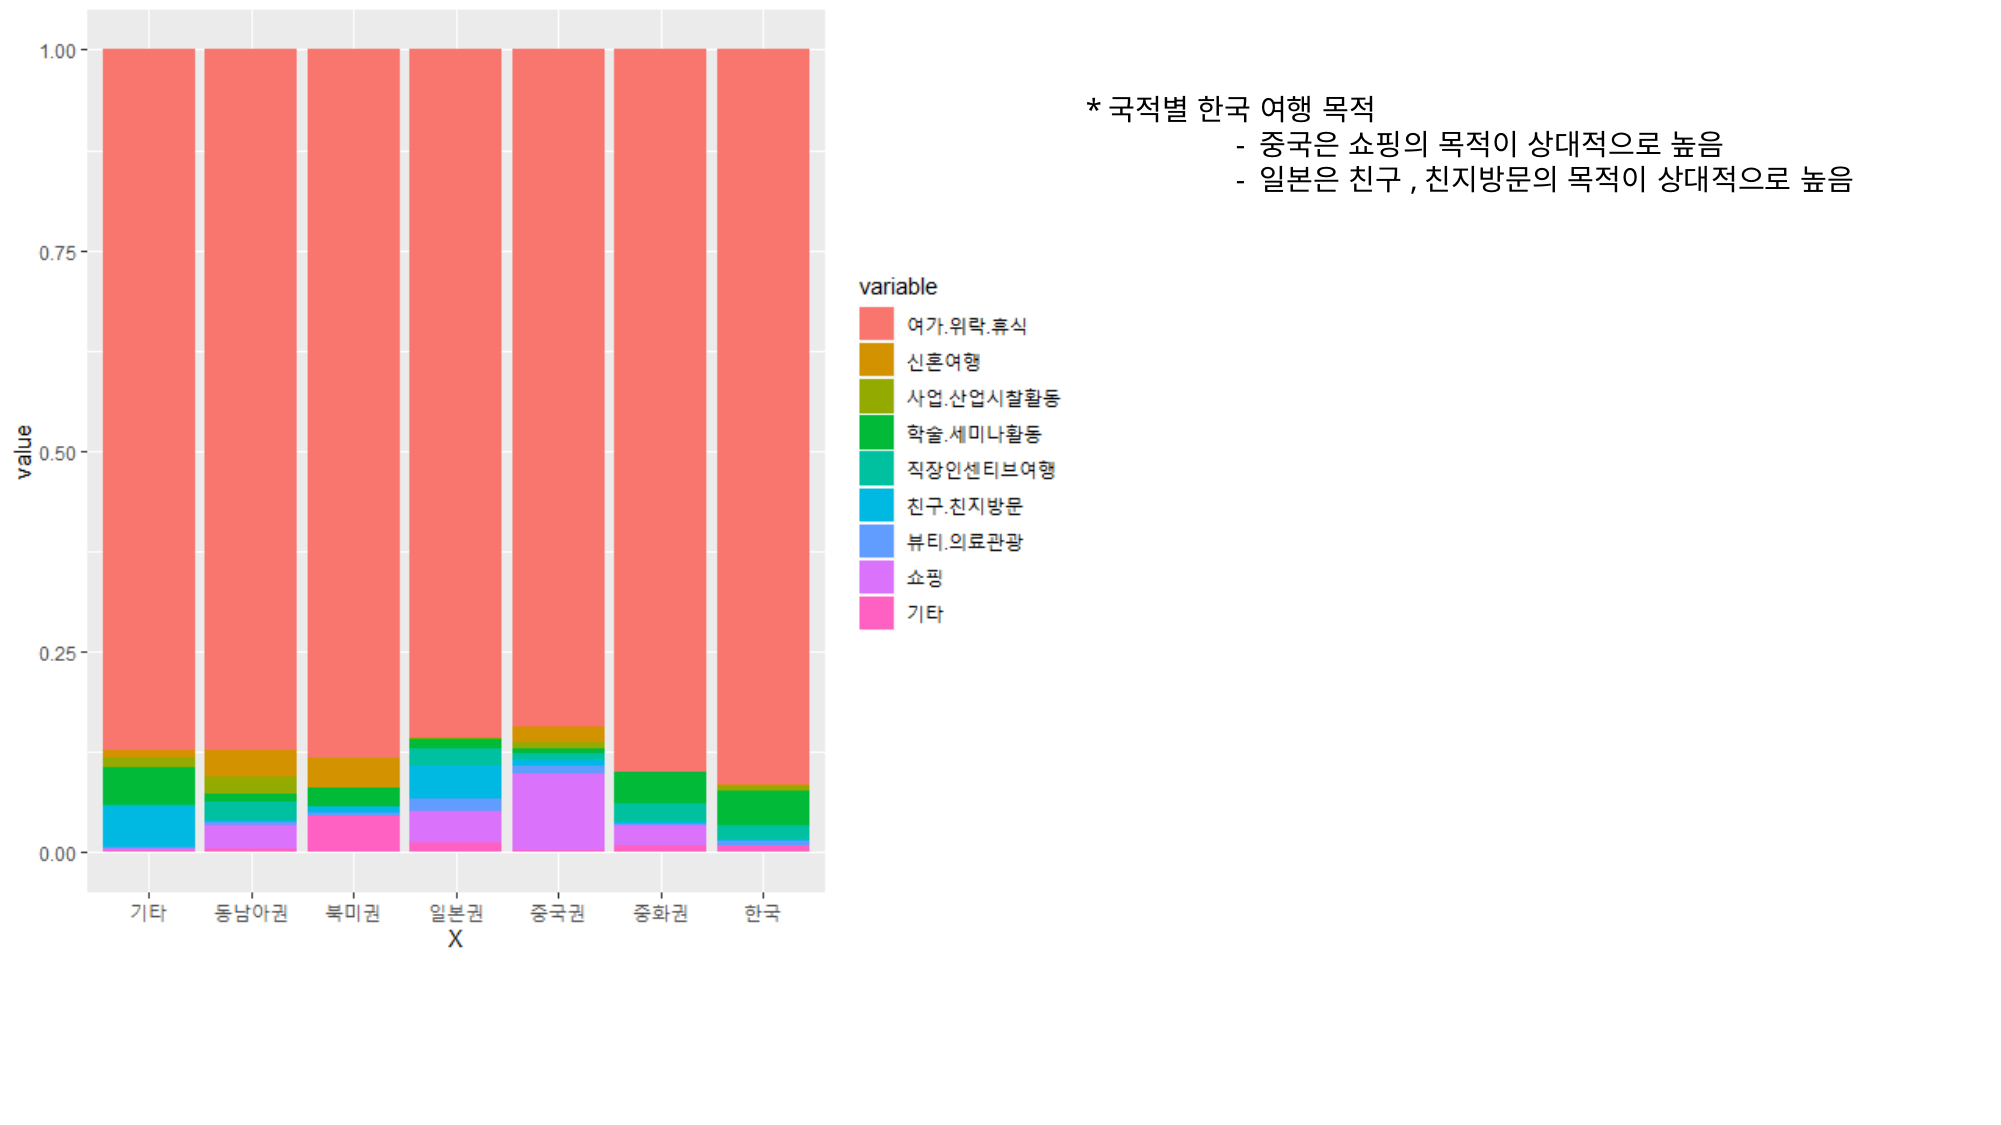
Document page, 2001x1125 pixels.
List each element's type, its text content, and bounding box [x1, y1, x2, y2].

picture [0, 0, 1127, 963]
text_box *국적별 한국 여행 목적 - 중국은 쇼핑의 목적이 상대적으로 높음 - 일본은 친구,친지방문의 목적이 상대적으로 높음 [1127, 84, 1870, 204]
